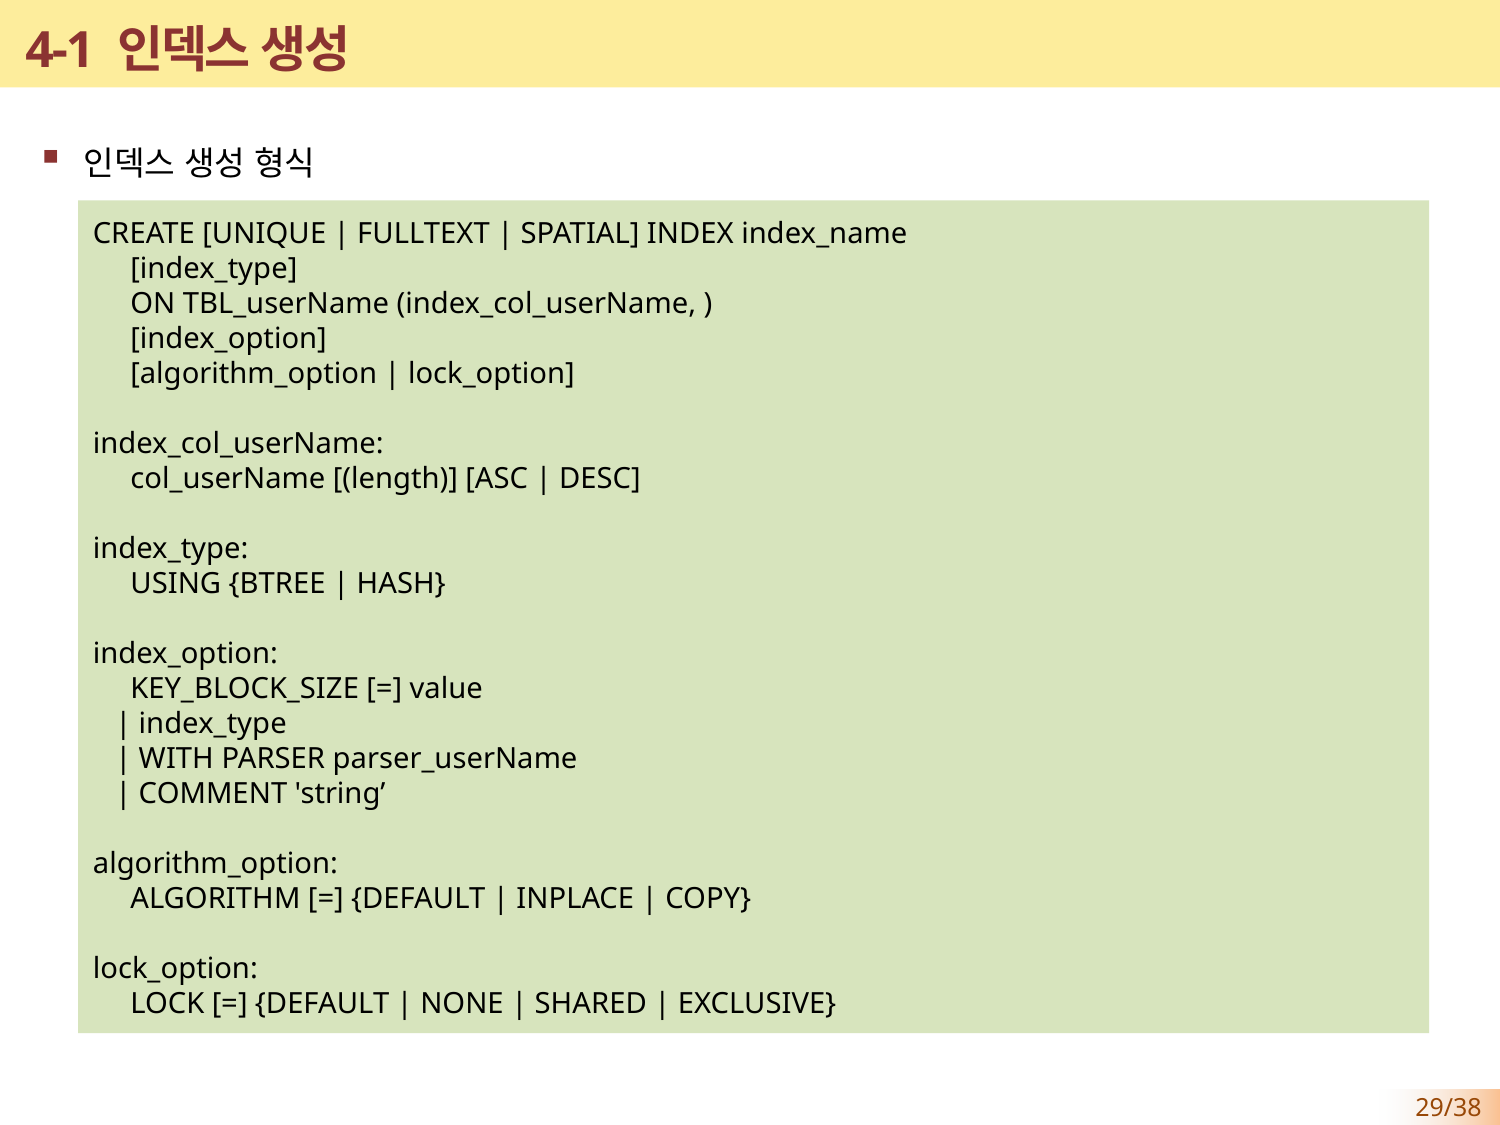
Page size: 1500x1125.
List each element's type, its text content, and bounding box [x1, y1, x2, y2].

list 인덱스 생성 형식 [10, 126, 1481, 1057]
text_box CREATE [UNIQUE | FULLTEXT | SPATIAL] INDEX index_name [index_type] ON TBL_userName (index_col_userName, ) [index_option] [algorithm_option | lock_option] index_col_userName: col_userName [(length)] [ASC | DESC] index_type: USING {BTREE | HASH} index_option: KEY_BLOCK_SIZE [=] value | index_type | WITH PARSER parser_userName | COMMENT 'string’ algorithm_option: ALGORITHM [=] {DEFAULT | INPLACE | COPY} lock_option: LOCK [=] {DEFAULT | NONE | SHARED | EXCLUSIVE} [76, 198, 1431, 1035]
title 4-1 인덱스 생성 [10, 8, 1260, 87]
